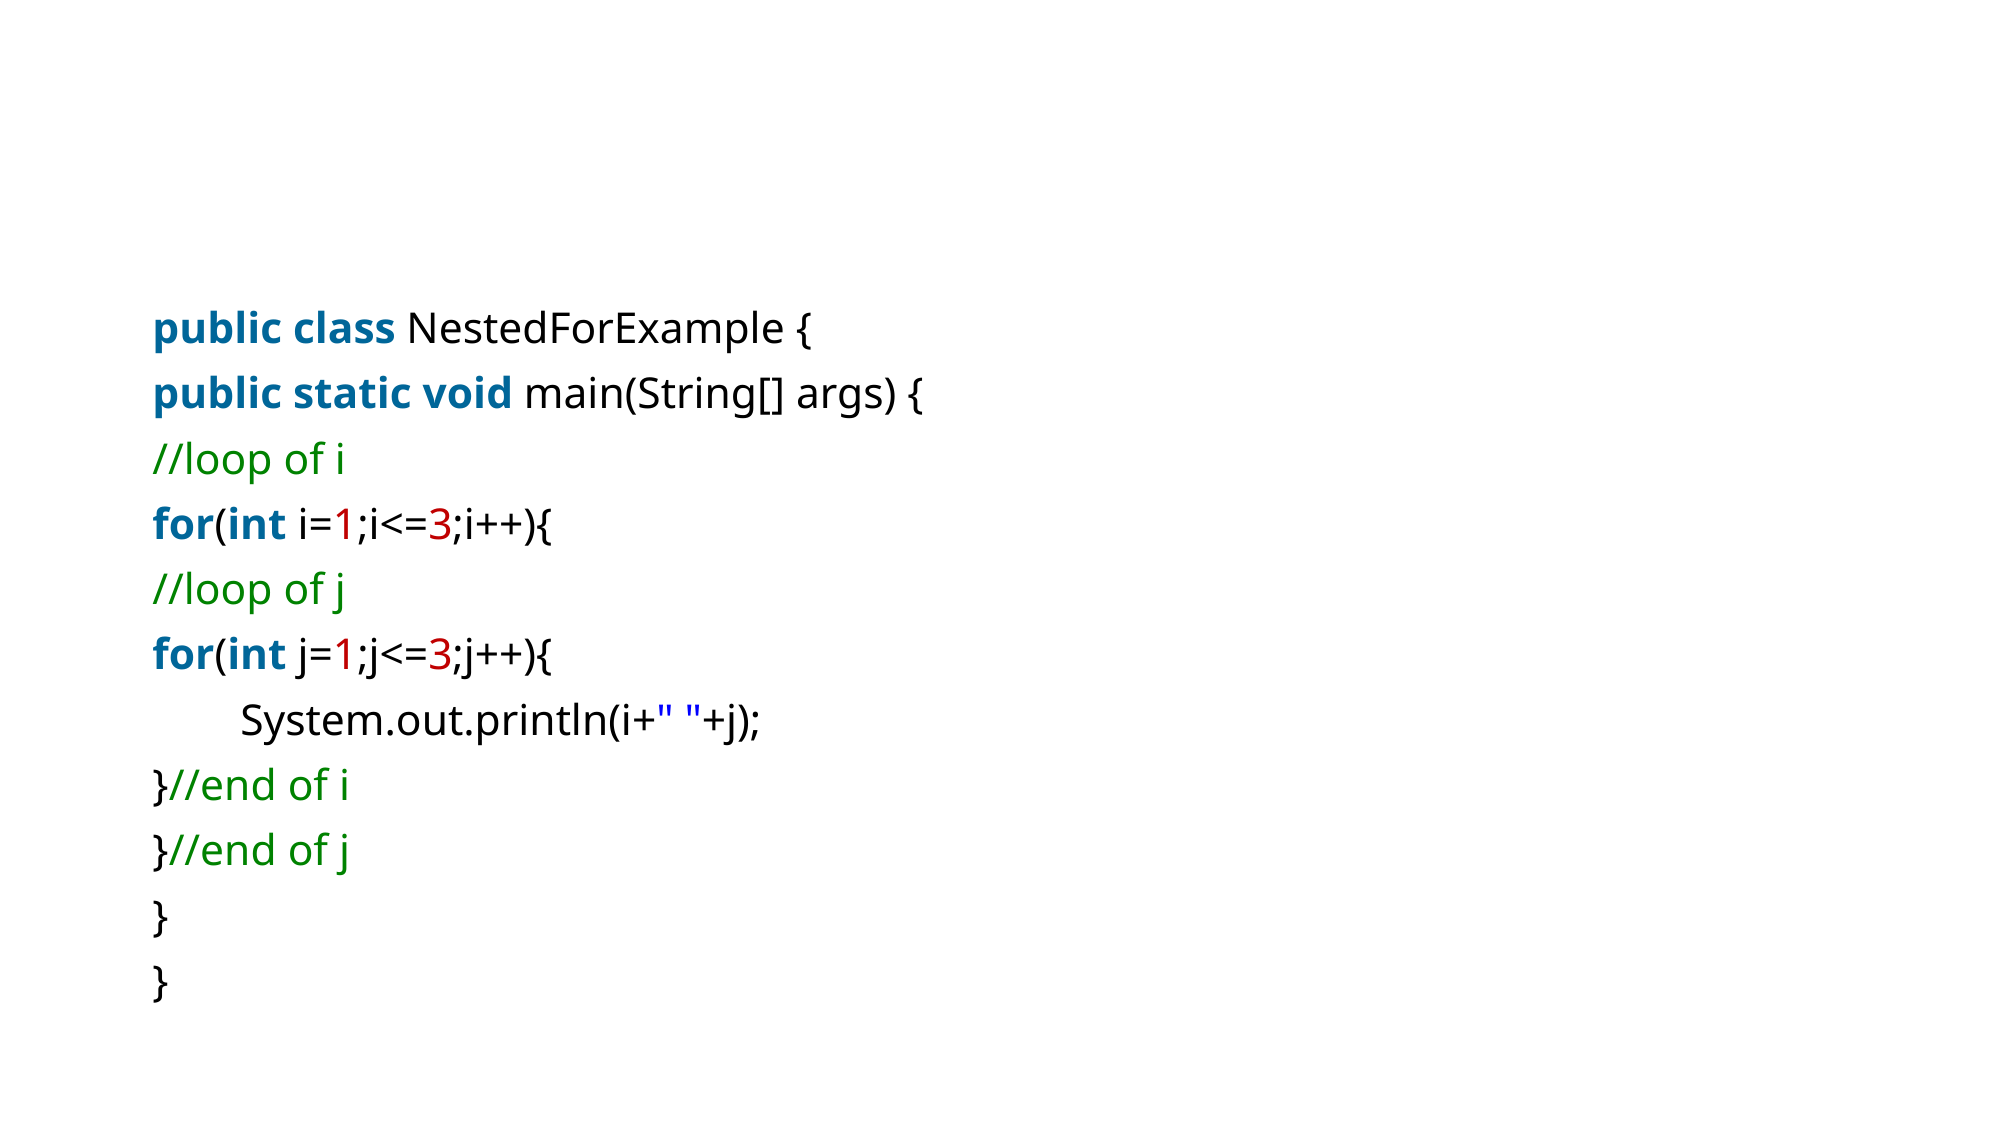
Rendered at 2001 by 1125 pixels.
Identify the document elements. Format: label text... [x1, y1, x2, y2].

list public class NestedForExample { public static void main(String[] args) { //loop of i for(int i=1;i<=3;i++){ //loop of j for(int j=1;j<=3;j++){ System.out.println(i+" "+j); }//end of i }//end of j } } [137, 299, 1863, 1014]
